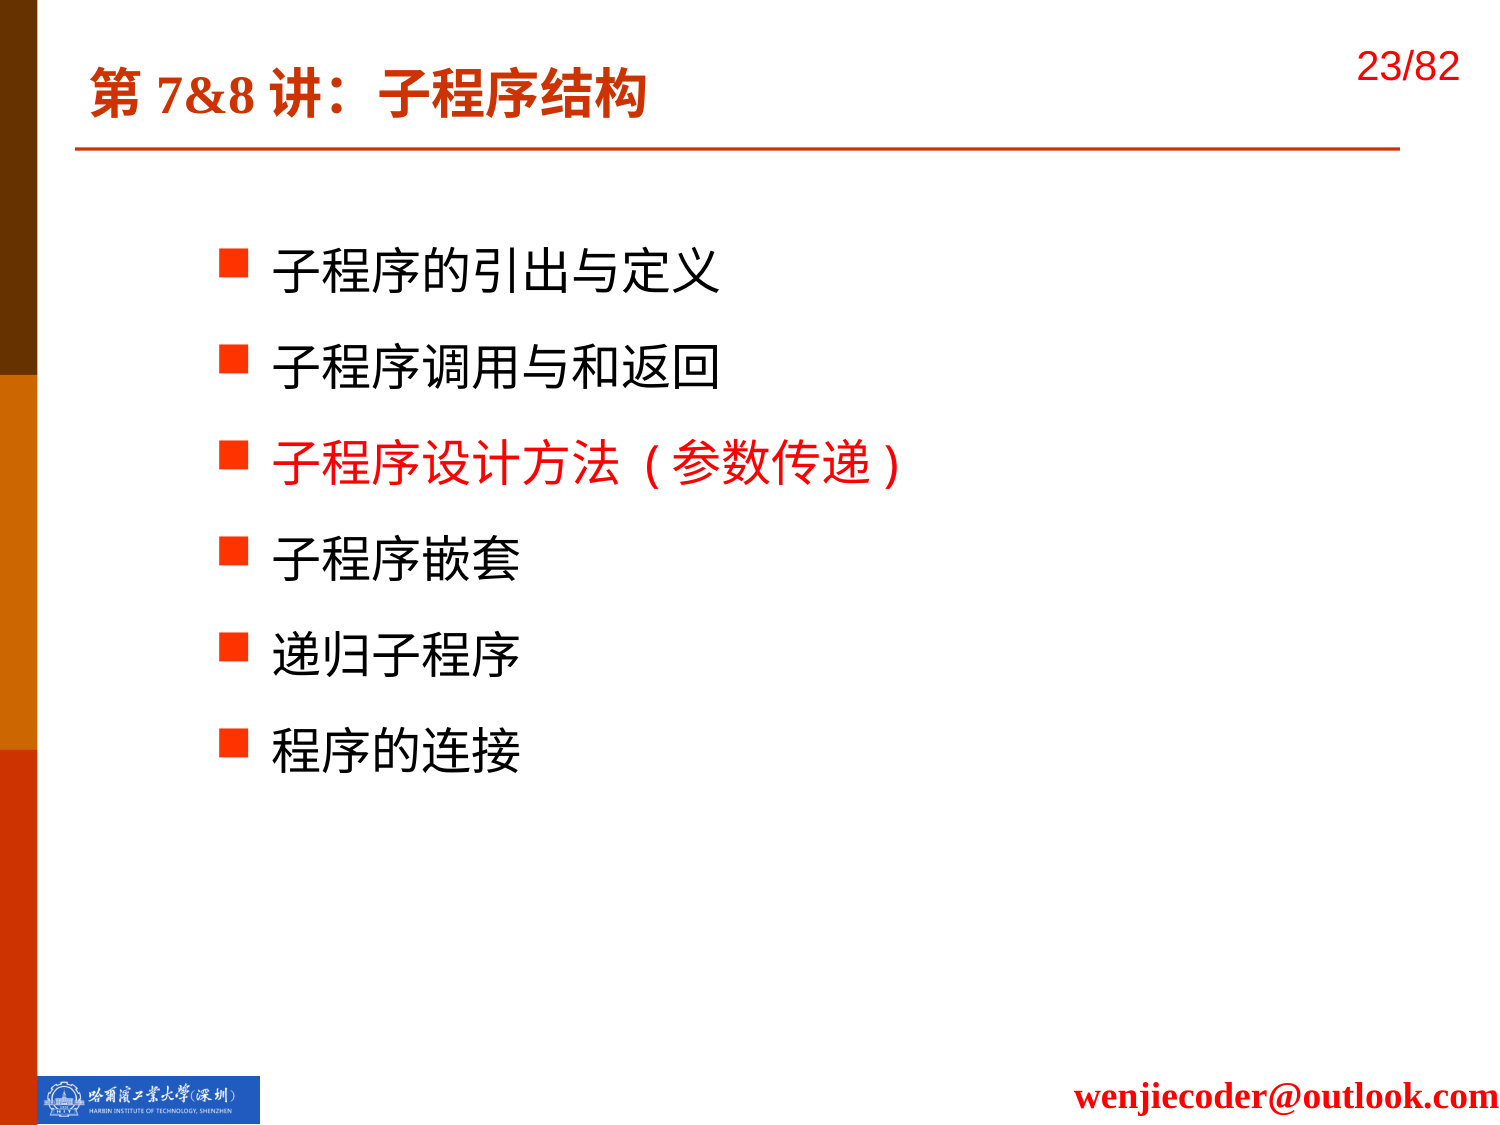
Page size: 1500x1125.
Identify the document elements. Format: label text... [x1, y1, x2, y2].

picture [37, 1076, 260, 1124]
text_box 第7&8讲：子程序结构 [74, 52, 1123, 132]
text_box 子程序的引出与定义 子程序调用与和返回 子程序设计方法 (参数传递) 子程序嵌套 递归子程序 程序的连接 [200, 196, 1279, 787]
